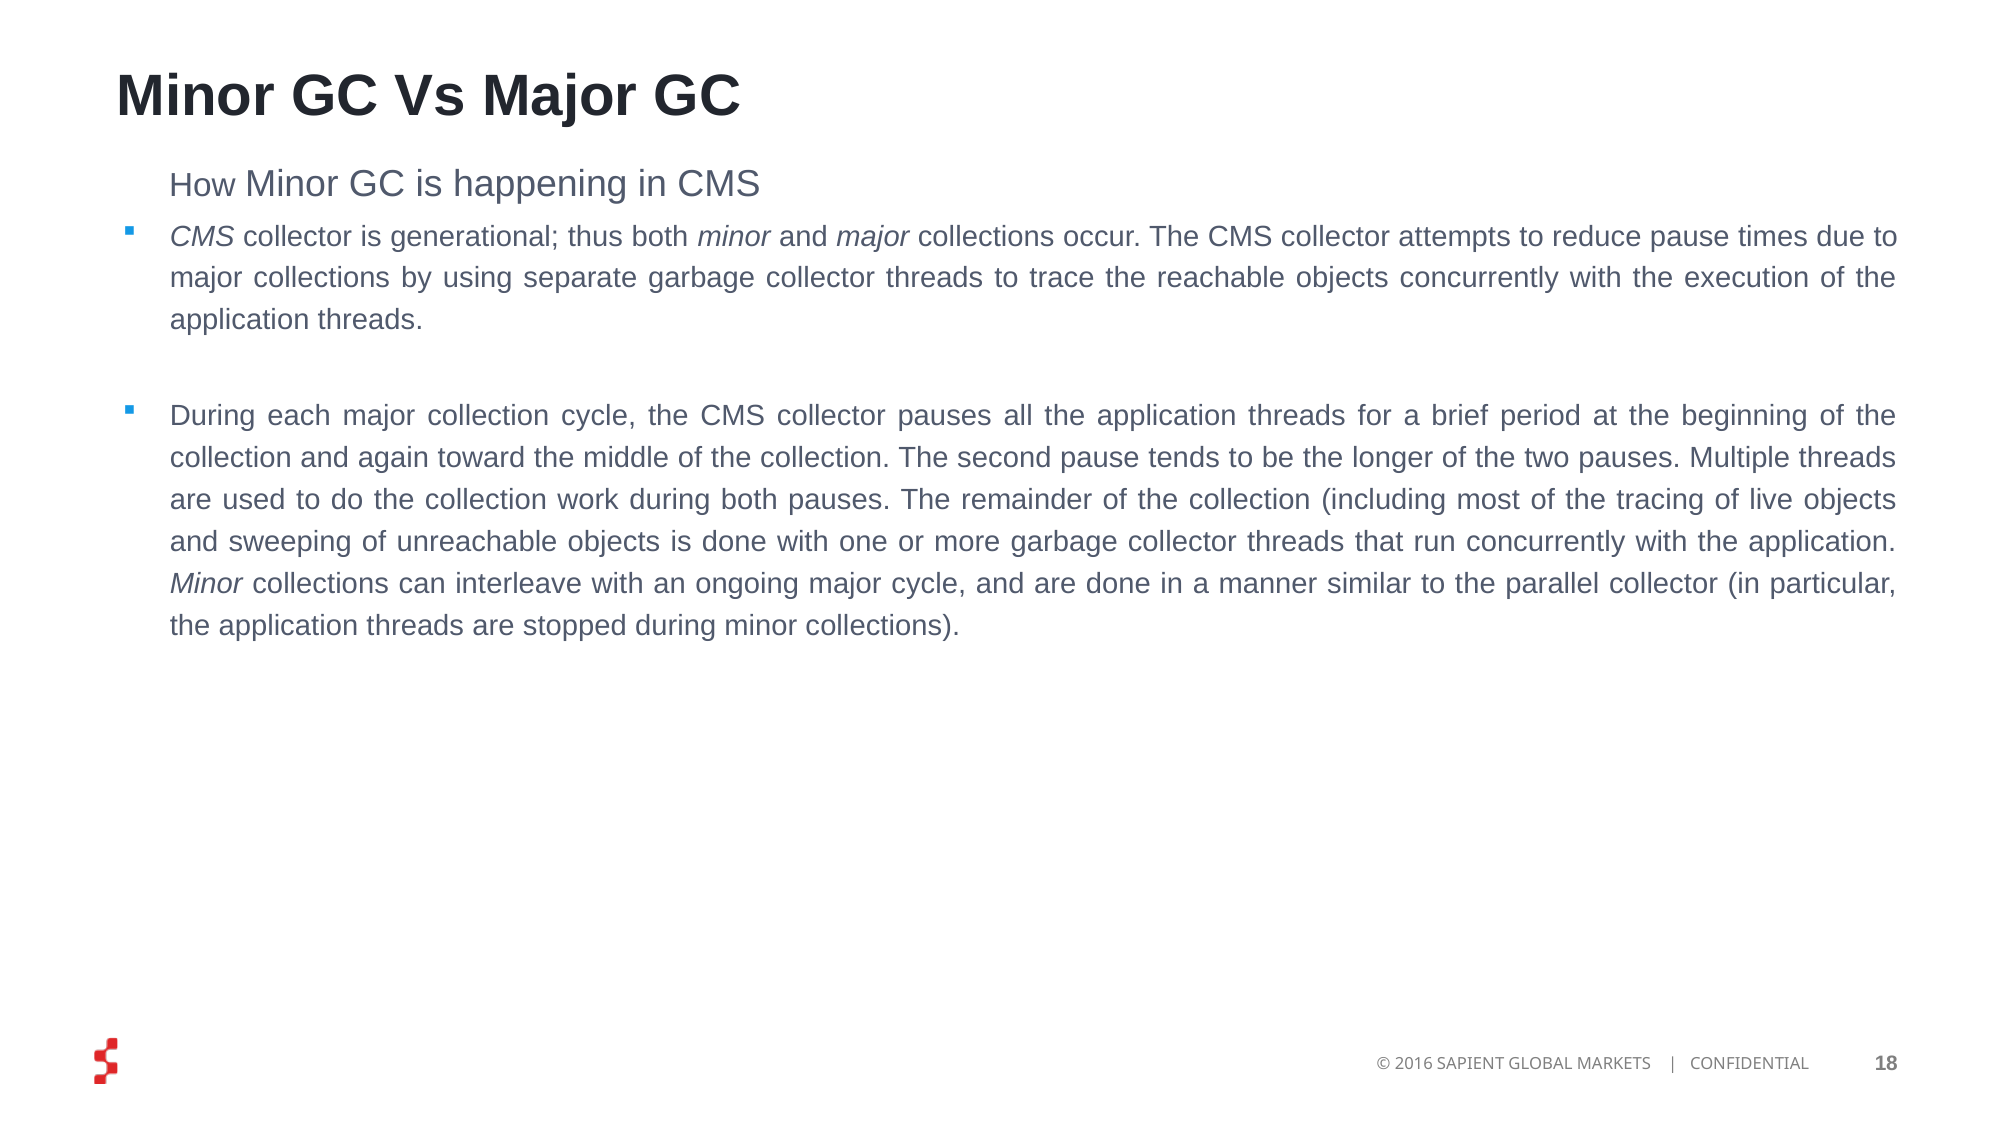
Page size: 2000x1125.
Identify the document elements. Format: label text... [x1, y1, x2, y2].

title Minor GC Vs Major GC [116, 50, 1967, 163]
list How Minor GC is happening in CMS CMS collector is generational; thus both minor and major collections occur. The CMS collector attempts to reduce pause times due to major collections by using separate garbage collector threads to trace the reachable objects concurrently with the execution of the application threads. During each major collection cycle, the CMS collector pauses all the application threads for a brief period at the beginning of the collection and again toward the middle of the collection. The second pause tends to be the longer of the two pauses. Multiple threads are used to do the collection work during both pauses. The remainder of the collection (including most of the tracing of live objects and sweeping of unreachable objects is done with one or more garbage collector threads that run concurrently with the application. Minor collections can interleave with an ongoing major cycle, and are done in a manner similar to the parallel collector (in particular, the application threads are stopped during minor collections). [116, 149, 1900, 1038]
